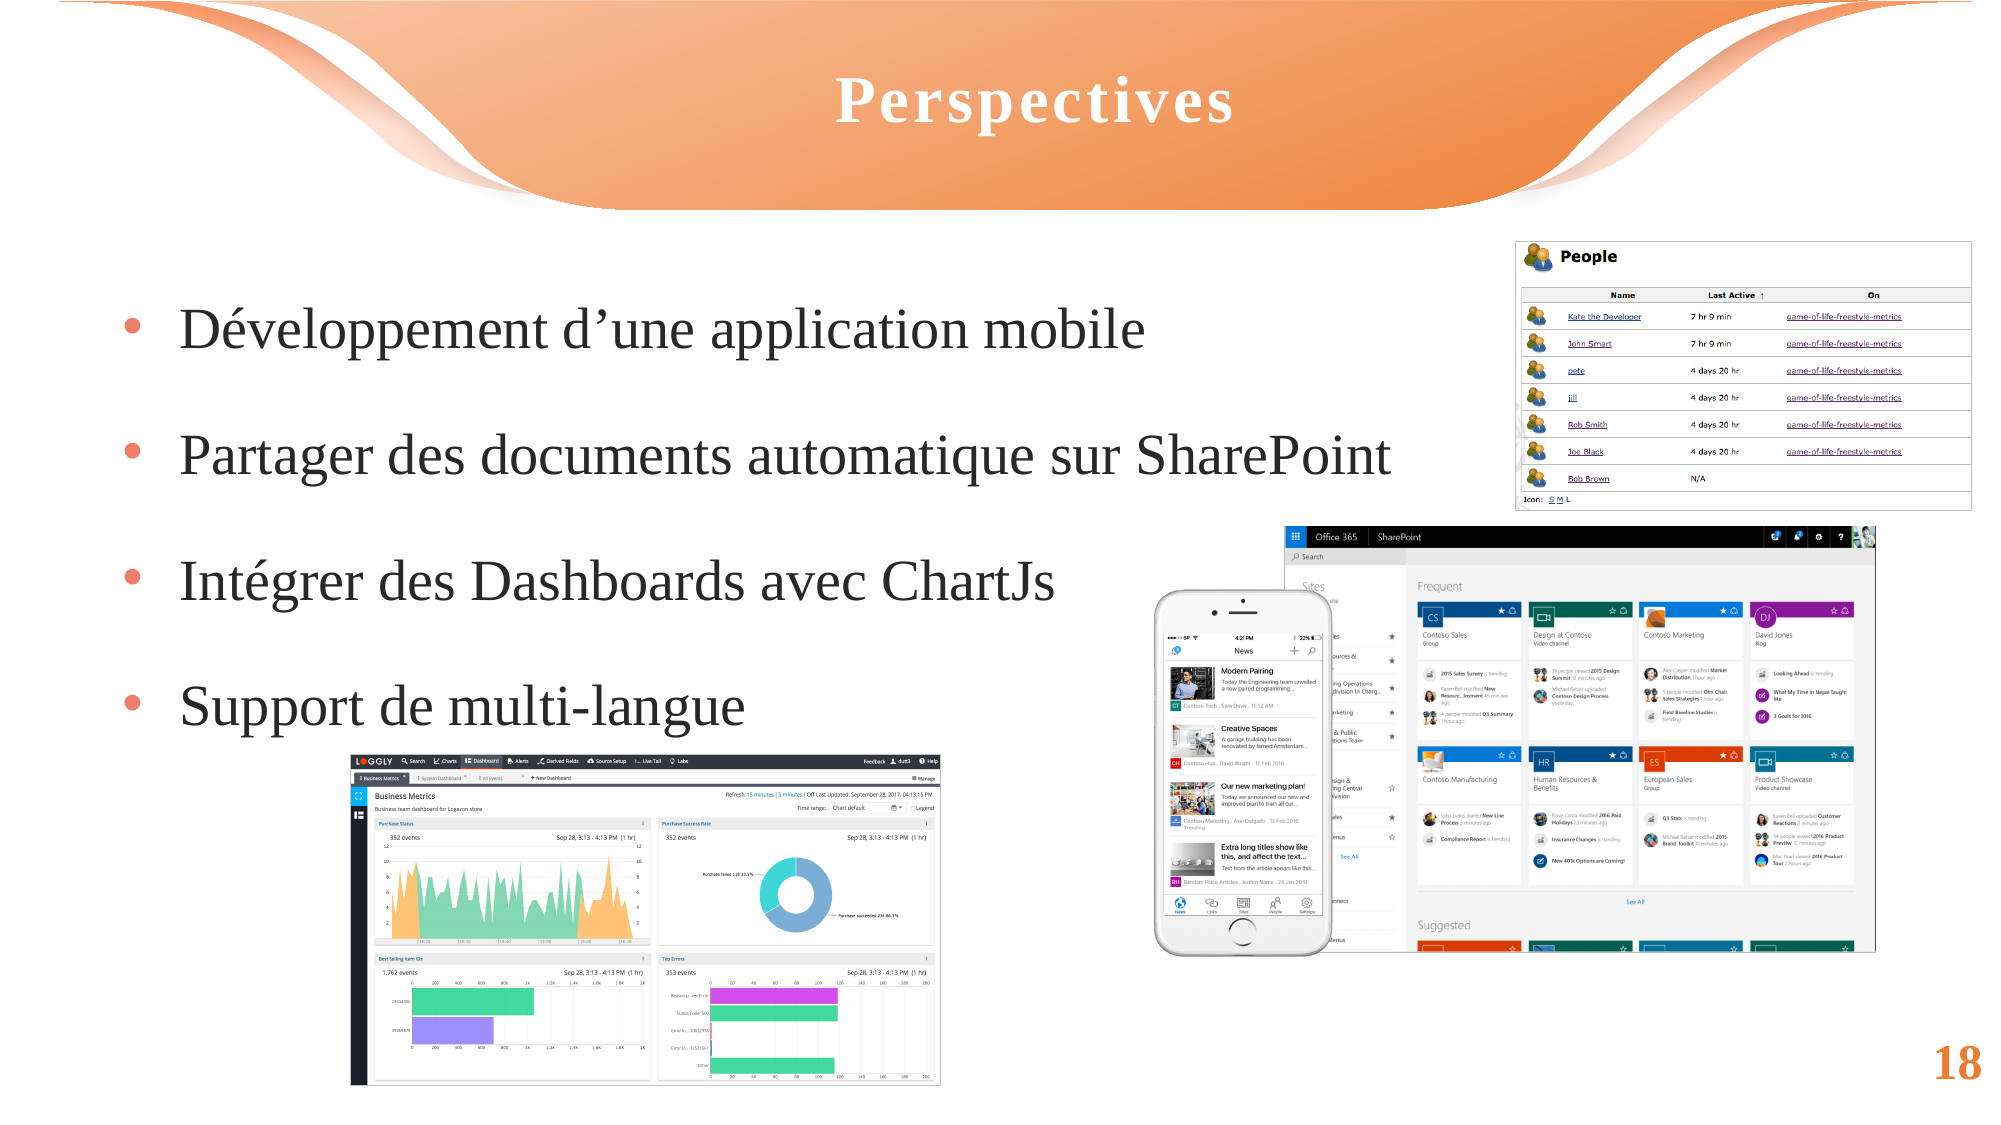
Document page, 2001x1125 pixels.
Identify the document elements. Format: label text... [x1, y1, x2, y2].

picture [350, 754, 941, 1086]
picture [1153, 525, 1876, 958]
picture [1514, 241, 1972, 511]
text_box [47, 0, 1984, 210]
text_box Développement d’une application mobile Partager des documents automatique sur SharePoint Intégrer des Dashboards avec ChartJs Support de multi-langue [47, 247, 1514, 385]
text_box 18 [1917, 1022, 1998, 1098]
